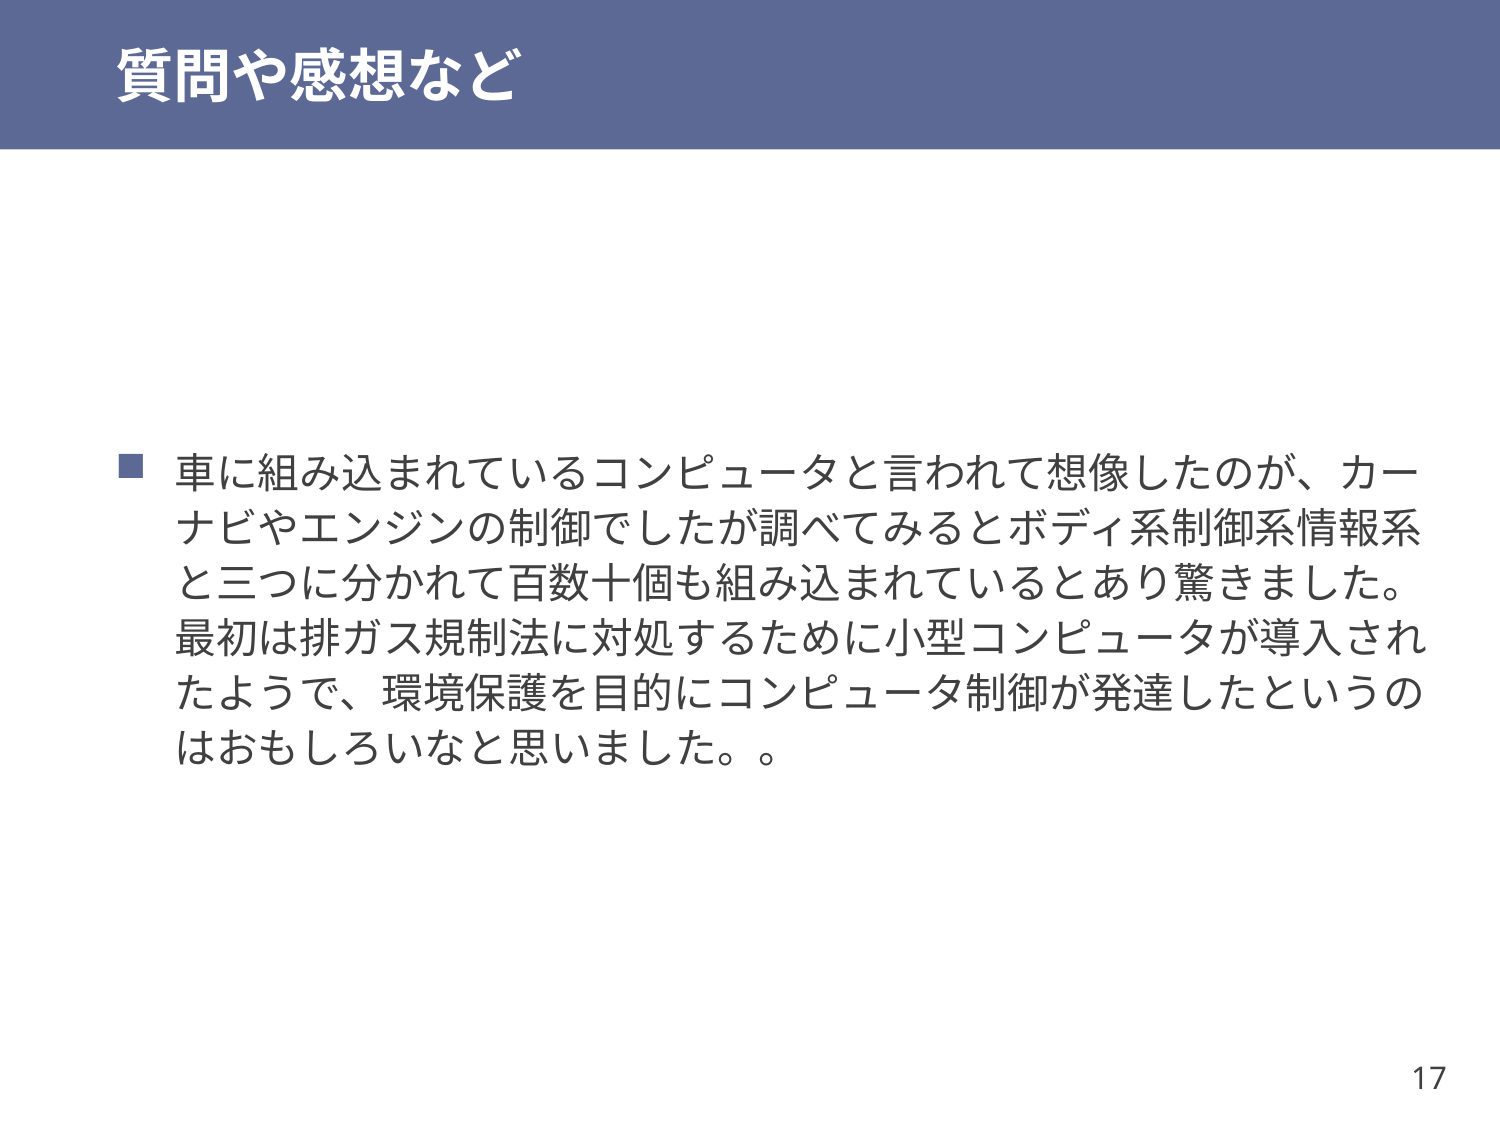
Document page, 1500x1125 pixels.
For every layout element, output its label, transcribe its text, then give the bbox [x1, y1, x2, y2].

title 質問や感想など [100, 0, 1500, 150]
list 車に組み込まれているコンピュータと言われて想像したのが、カーナビやエンジンの制御でしたが調べてみるとボディ系制御系情報系と三つに分かれて百数十個も組み込まれているとあり驚きました。最初は排ガス規制法に対処するために小型コンピュータが導入されたようで、環境保護を目的にコンピュータ制御が発達したというのはおもしろいなと思いました。。 [100, 178, 1459, 1036]
